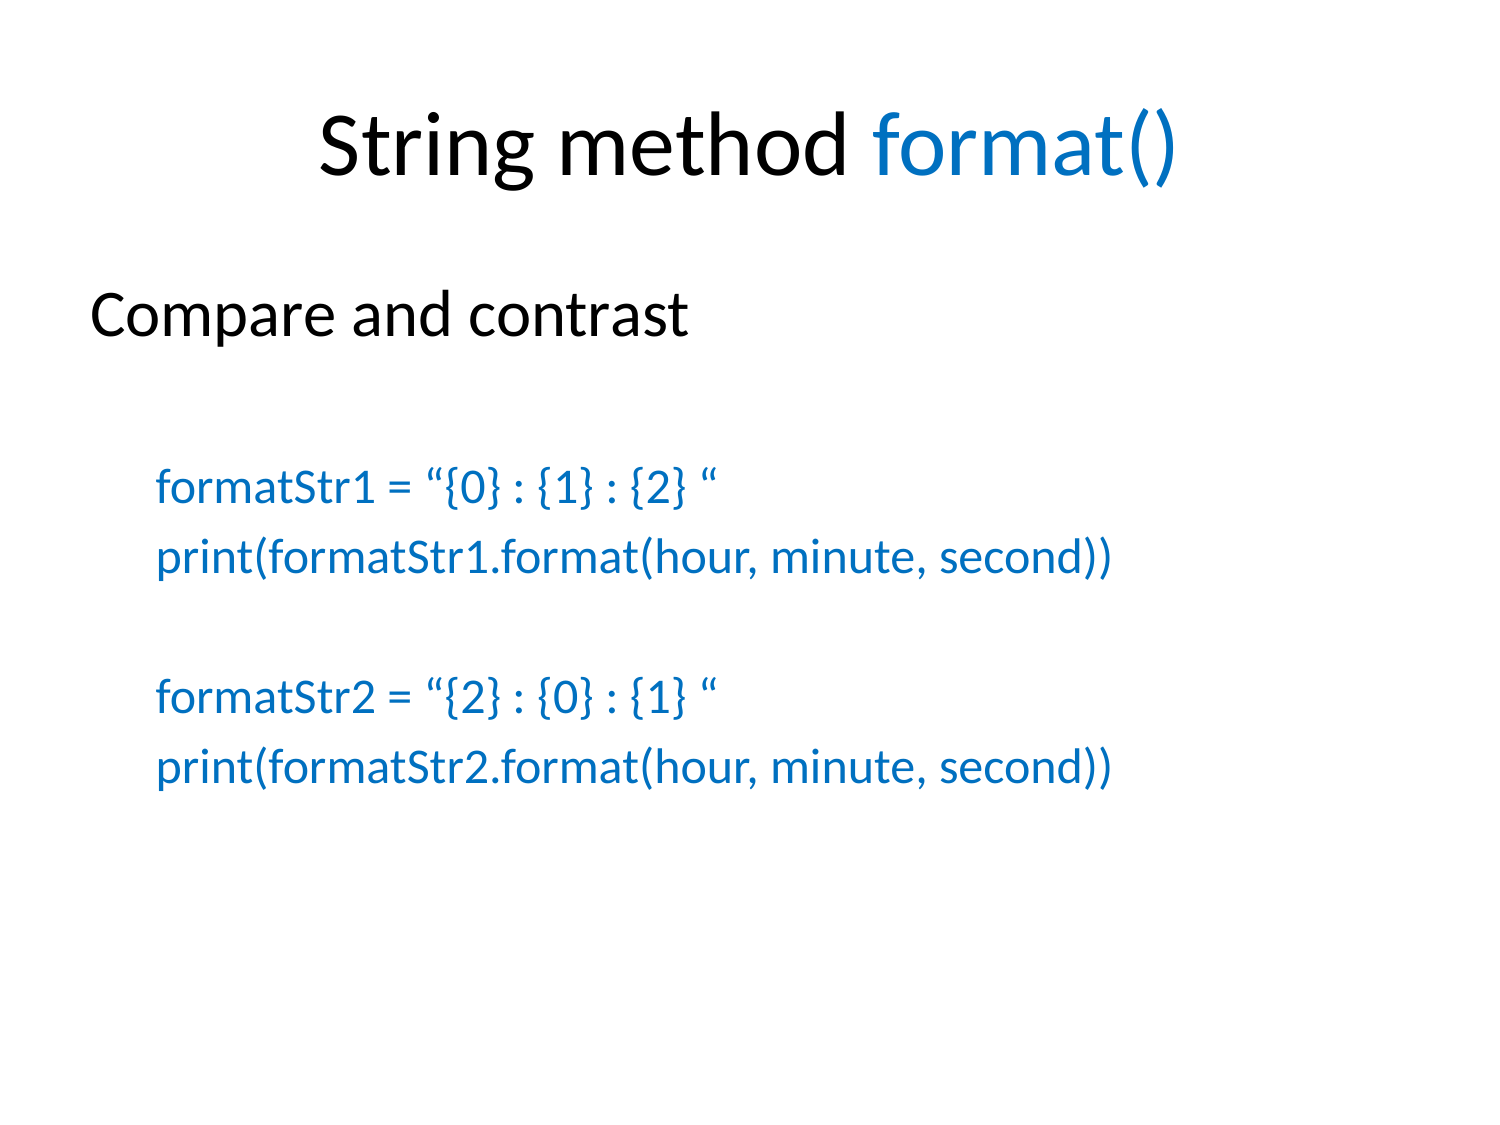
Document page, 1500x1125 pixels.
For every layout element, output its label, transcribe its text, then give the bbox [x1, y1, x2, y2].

title String method format() [75, 45, 1425, 233]
list Compare and contrast formatStr1 = “{0} : {1} : {2} “ print(formatStr1.format(hour, minute, second)) formatStr2 = “{2} : {0} : {1} “ print(formatStr2.format(hour, minute, second)) [75, 262, 1425, 1005]
